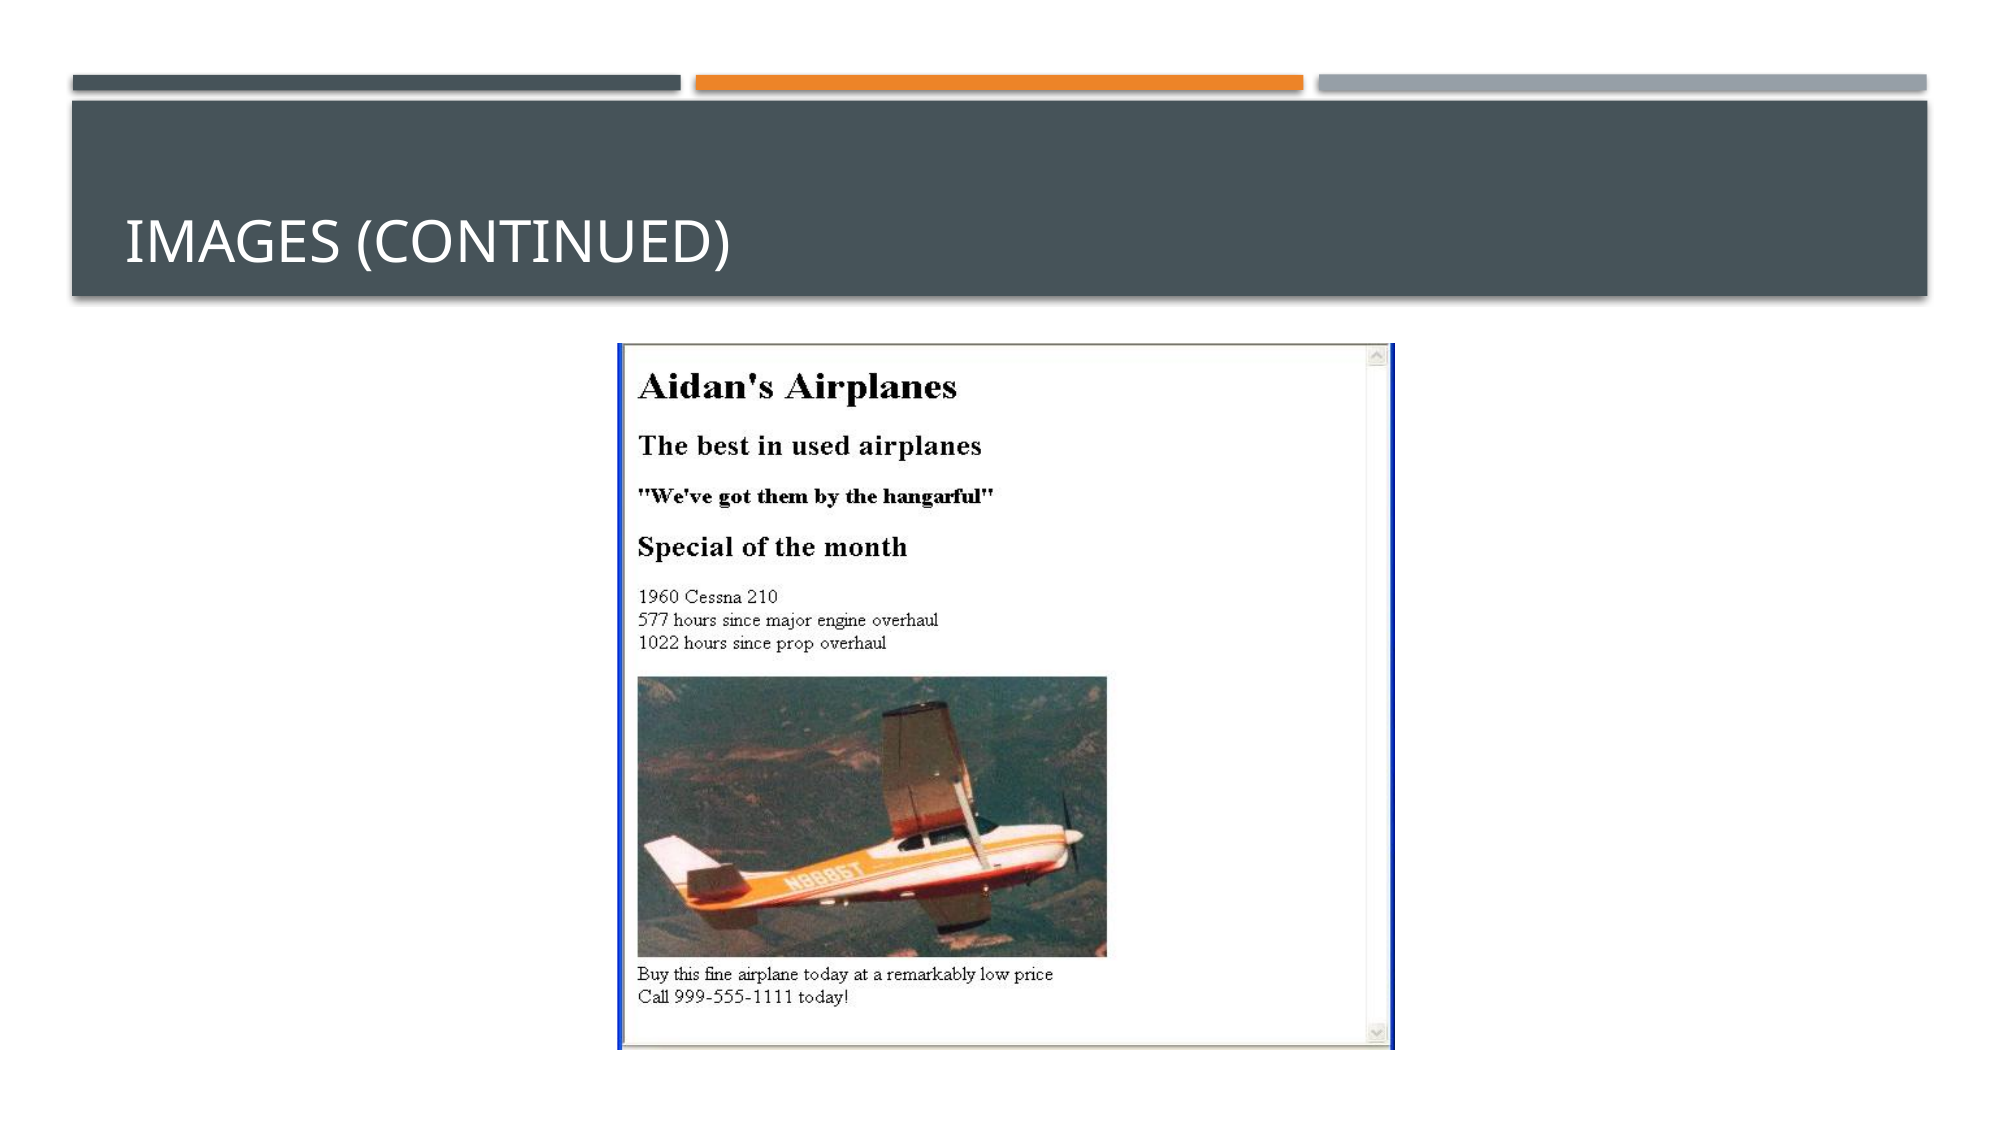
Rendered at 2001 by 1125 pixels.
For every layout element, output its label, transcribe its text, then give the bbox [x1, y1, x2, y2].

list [616, 342, 1396, 1051]
title Images (continued) [95, 115, 1905, 282]
